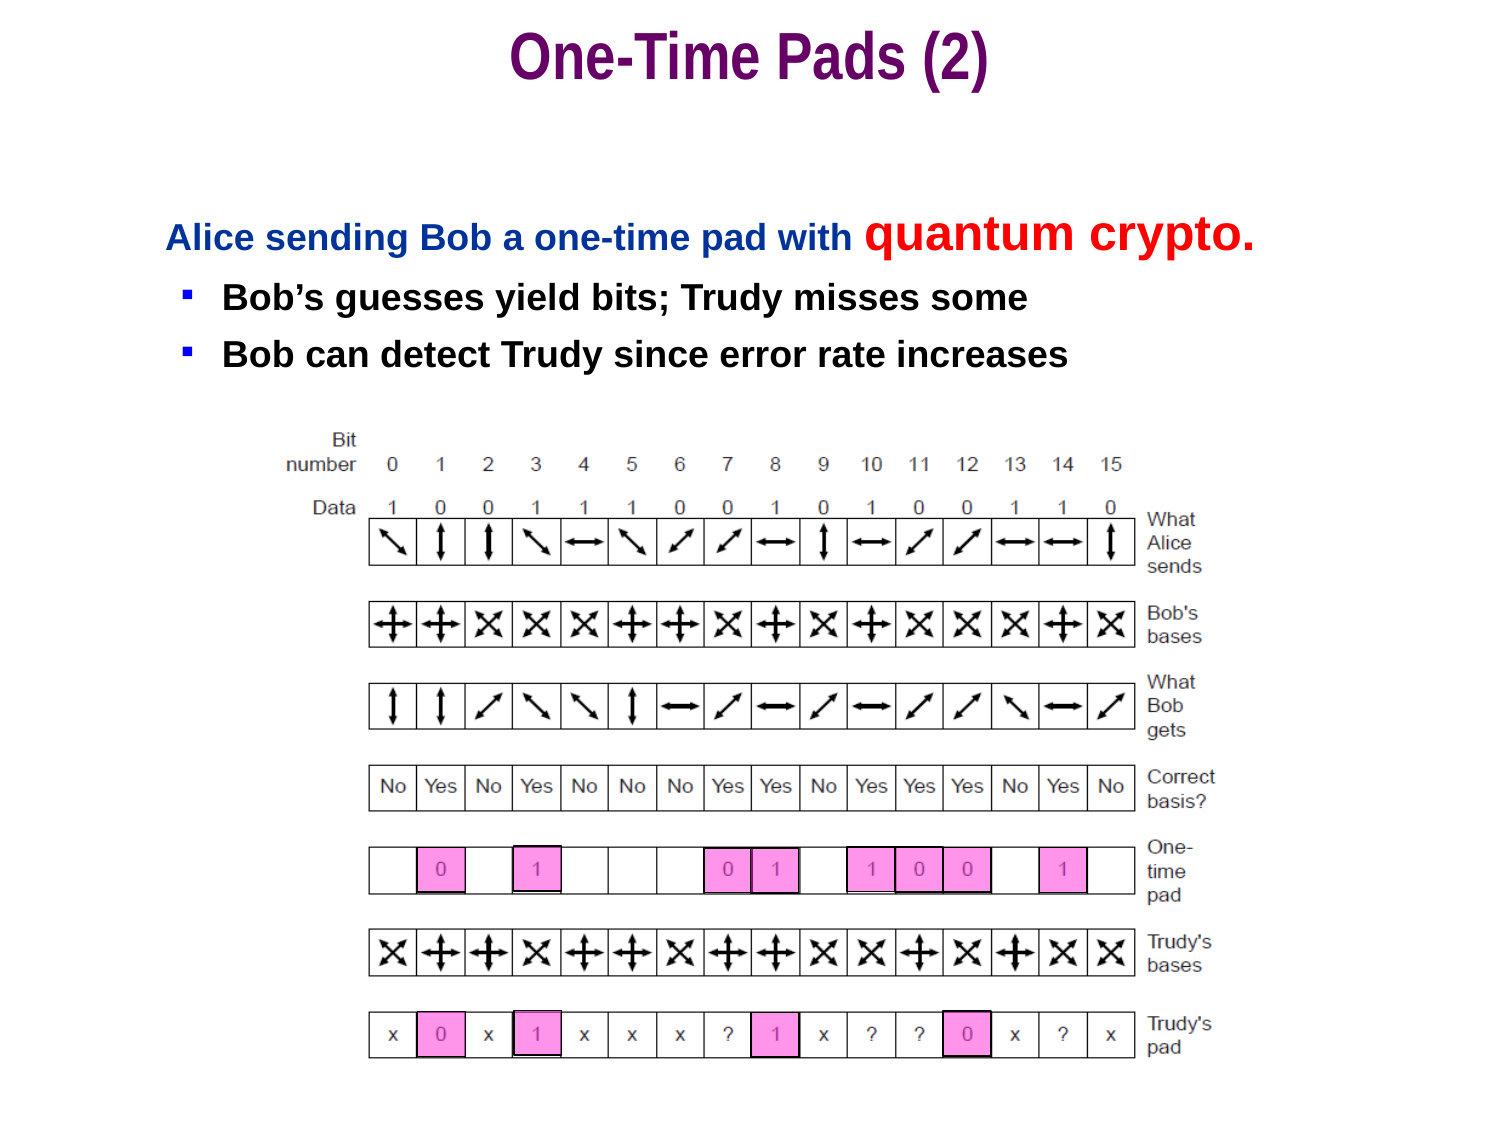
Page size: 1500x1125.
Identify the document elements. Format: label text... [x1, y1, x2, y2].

list Alice sending Bob a one-time pad with quantum crypto. Bob’s guesses yield bits; Trudy misses some Bob can detect Trudy since error rate increases [150, 193, 1428, 948]
title One-Time Pads (2) [0, 0, 1500, 125]
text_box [268, 421, 1241, 1083]
